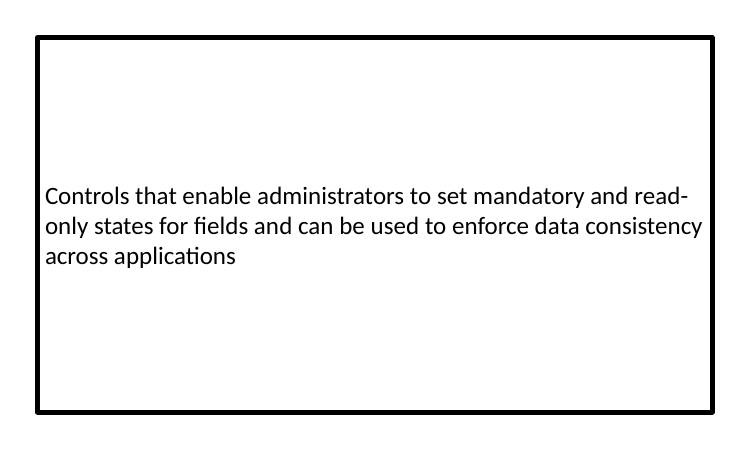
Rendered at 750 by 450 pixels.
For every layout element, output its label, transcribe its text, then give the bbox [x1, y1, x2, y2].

list Controls that enable administrators to set mandatory and read-only states for fields and can be used to enforce data consistency across applications [35, 35, 715, 415]
